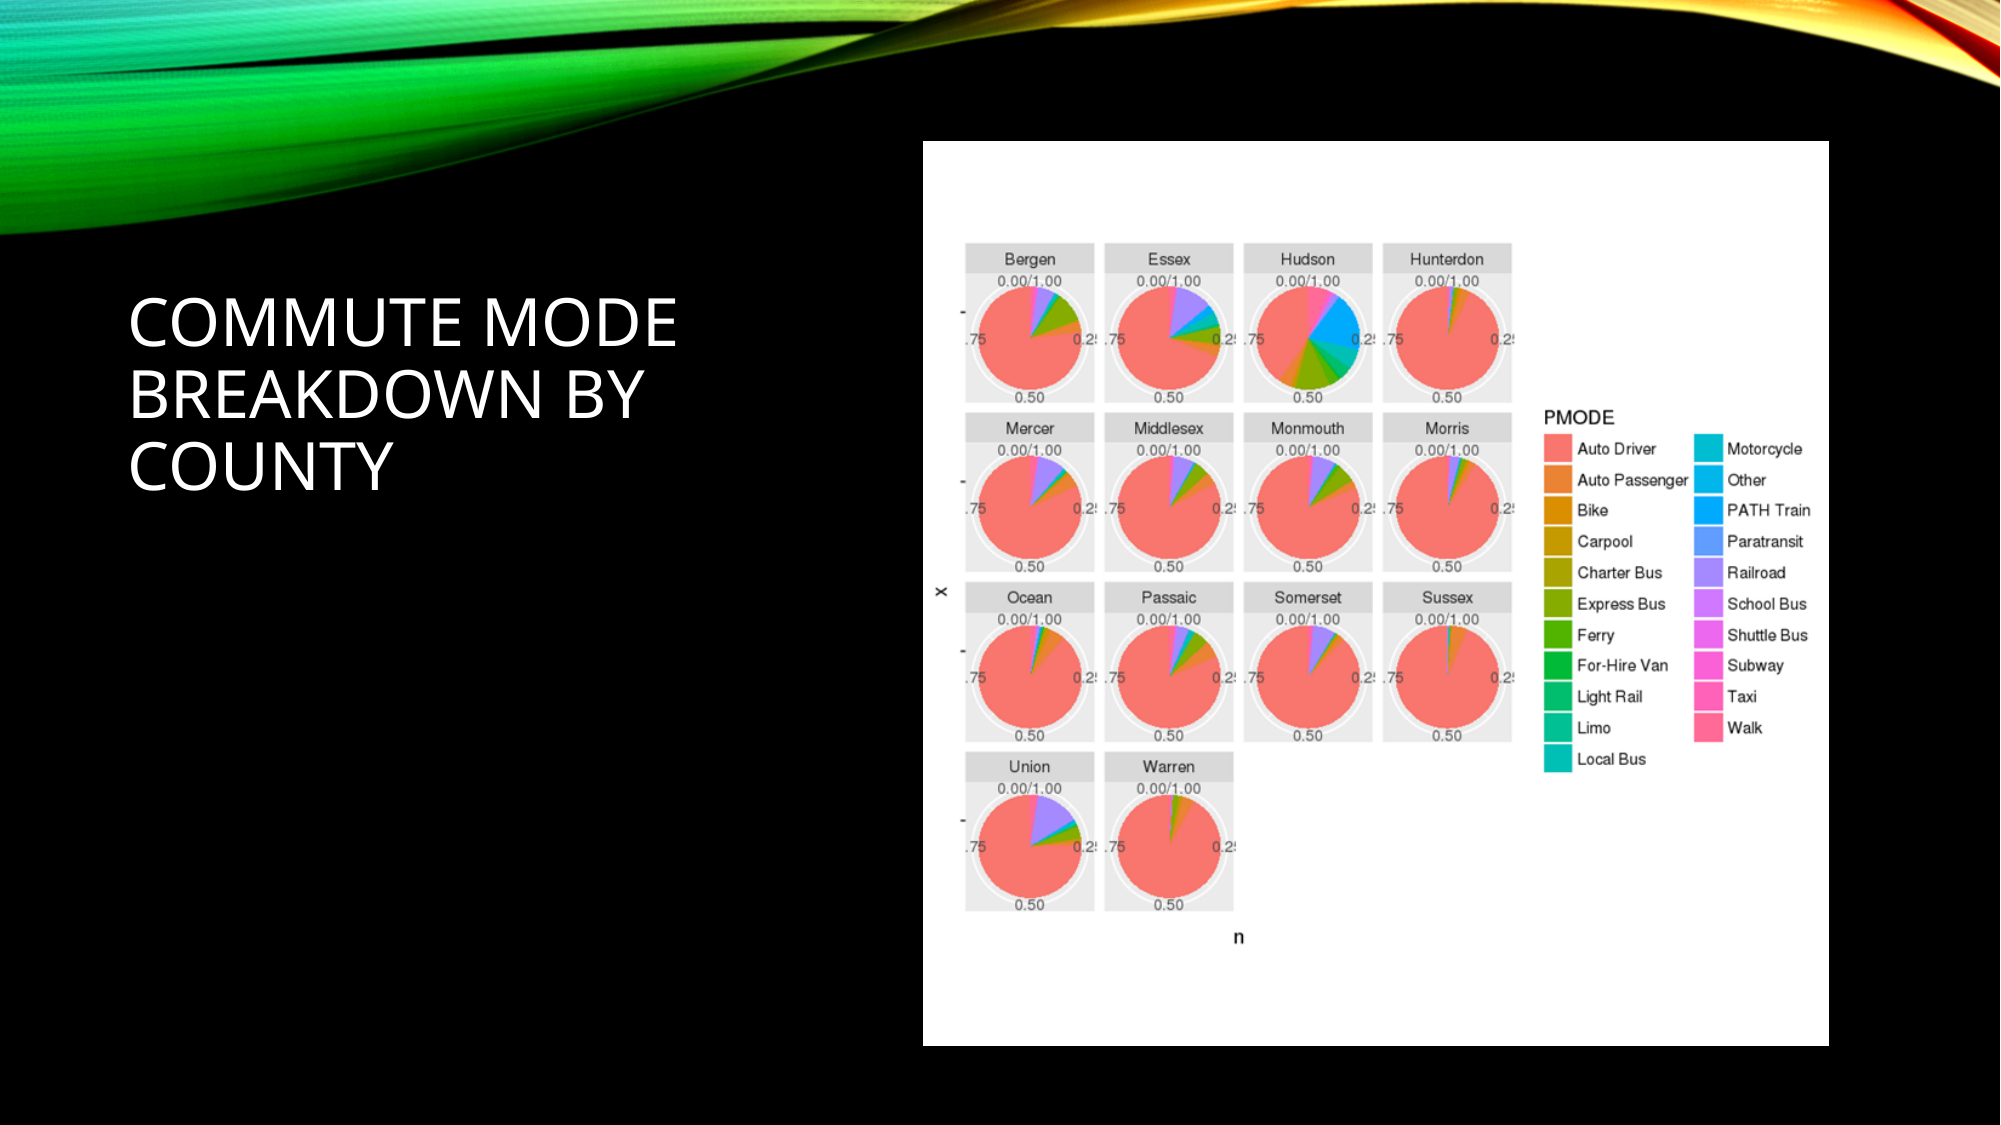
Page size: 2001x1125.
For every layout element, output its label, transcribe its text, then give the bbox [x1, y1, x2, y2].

picture [0, 0, 2000, 237]
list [923, 141, 1829, 1047]
title Commute mode breakdown by county [112, 249, 788, 513]
